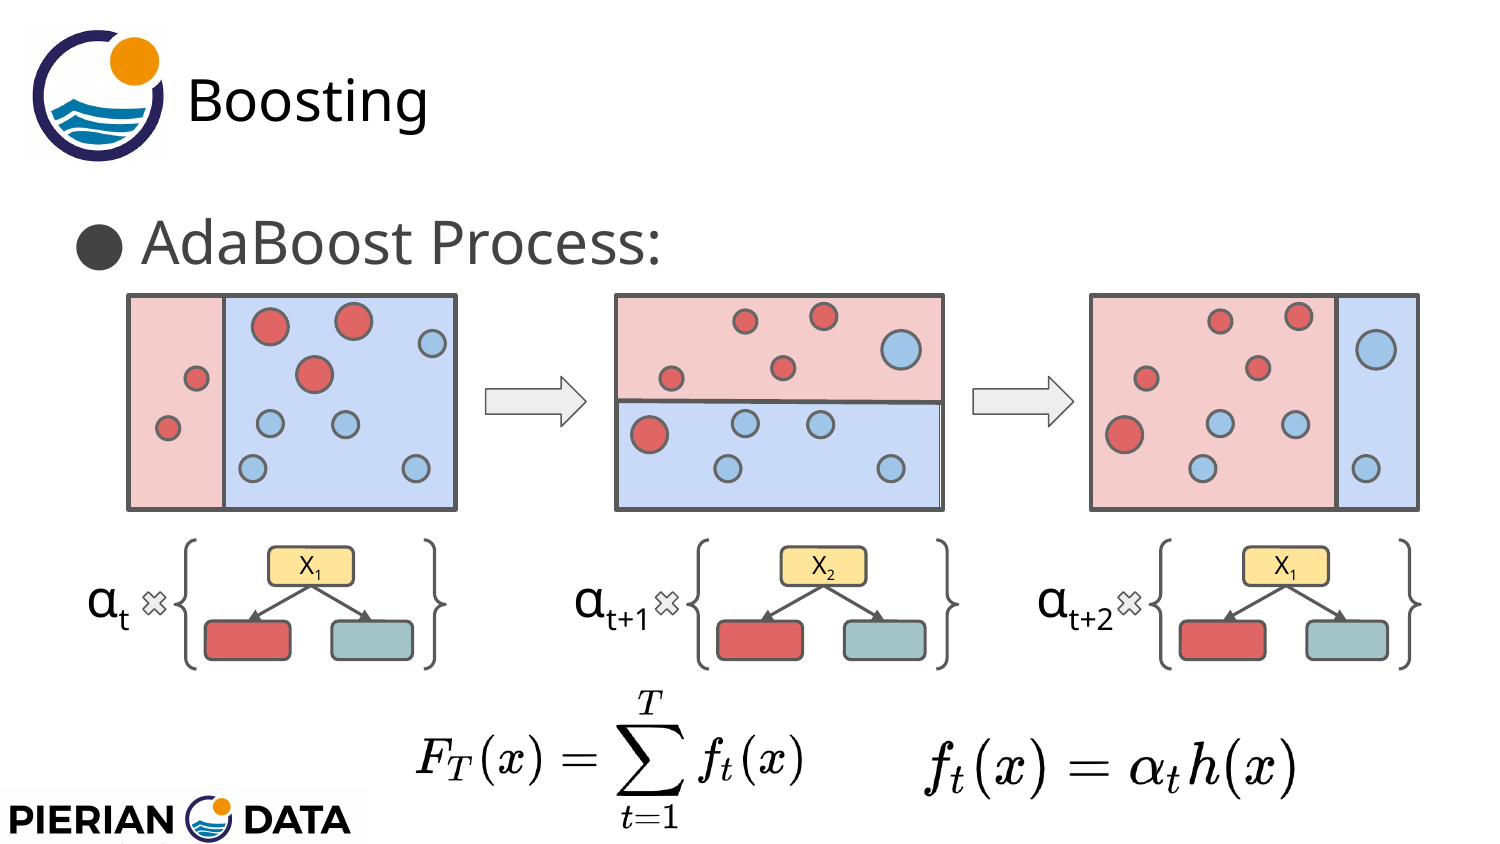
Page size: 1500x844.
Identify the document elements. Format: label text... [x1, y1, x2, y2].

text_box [310, 585, 373, 622]
text_box [732, 411, 759, 437]
text_box [616, 410, 943, 510]
text_box [973, 376, 1074, 427]
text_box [759, 585, 821, 622]
text_box [878, 455, 905, 482]
text_box [142, 591, 166, 615]
text_box [252, 308, 289, 345]
text_box [174, 539, 446, 670]
text_box [485, 376, 587, 427]
text_box [631, 416, 668, 453]
text_box [1208, 309, 1232, 334]
text_box [1189, 455, 1216, 482]
text_box [1207, 410, 1234, 437]
picture [24, 24, 172, 167]
text_box [257, 410, 284, 437]
text_box [616, 295, 943, 399]
text_box [335, 303, 372, 340]
picture [0, 787, 368, 844]
text_box [419, 330, 446, 357]
title Boosting [176, 48, 1449, 143]
text_box [687, 539, 958, 670]
text_box [1356, 330, 1396, 370]
text_box [226, 295, 456, 510]
text_box [733, 309, 757, 334]
text_box [660, 367, 684, 391]
text_box [332, 411, 359, 438]
text_box [1106, 416, 1143, 453]
text_box [156, 416, 180, 440]
text_box [1353, 455, 1380, 482]
text_box [771, 356, 795, 380]
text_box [247, 585, 308, 622]
text_box [714, 455, 741, 482]
picture [903, 726, 1302, 807]
text_box [1339, 295, 1418, 510]
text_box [1285, 585, 1348, 622]
text_box [239, 455, 266, 482]
text_box [881, 330, 921, 370]
text_box αt [71, 550, 185, 652]
text_box [810, 303, 837, 330]
text_box [1149, 539, 1421, 670]
text_box [128, 295, 222, 510]
table_cell $462,000 [616, 404, 943, 409]
text_box [403, 455, 430, 482]
text_box [1285, 303, 1312, 330]
text_box [185, 367, 209, 391]
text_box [823, 585, 885, 622]
text_box [296, 356, 333, 393]
text_box [1091, 295, 1334, 510]
text_box [1246, 356, 1270, 380]
text_box αt+2 [1021, 550, 1141, 652]
text_box [1282, 411, 1309, 438]
list AdaBoost Process: [51, 189, 1476, 299]
text_box [1134, 367, 1159, 391]
picture [390, 677, 812, 839]
text_box αt+1 [558, 550, 678, 652]
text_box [1222, 585, 1283, 622]
text_box [807, 411, 834, 438]
